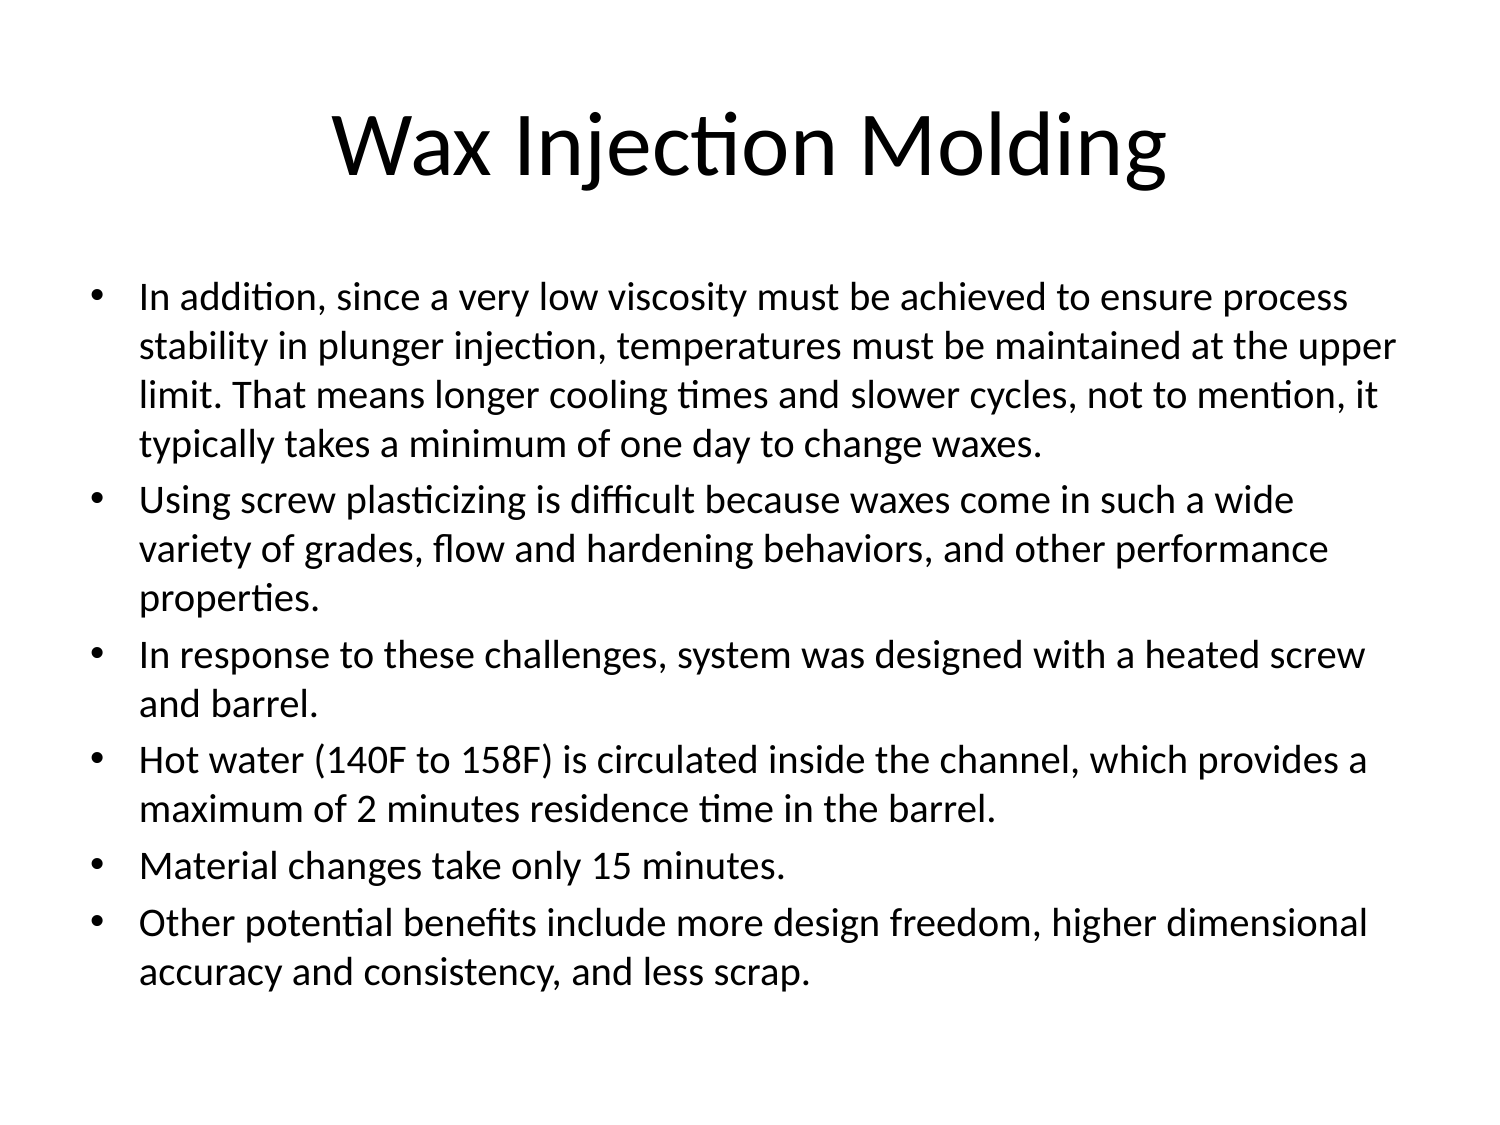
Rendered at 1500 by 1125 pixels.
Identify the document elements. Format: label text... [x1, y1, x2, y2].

title Wax Injection Molding [75, 45, 1425, 233]
list In addition, since a very low viscosity must be achieved to ensure process stability in plunger injection, temperatures must be maintained at the upper limit. That means longer cooling times and slower cycles, not to mention, it typically takes a minimum of one day to change waxes. Using screw plasticizing is difficult because waxes come in such a wide variety of grades, flow and hardening behaviors, and other performance properties. In response to these challenges, system was designed with a heated screw and barrel. Hot water (140F to 158F) is circulated inside the channel, which provides a maximum of 2 minutes residence time in the barrel. Material changes take only 15 minutes. Other potential benefits include more design freedom, higher dimensional accuracy and consistency, and less scrap. [75, 262, 1425, 1005]
